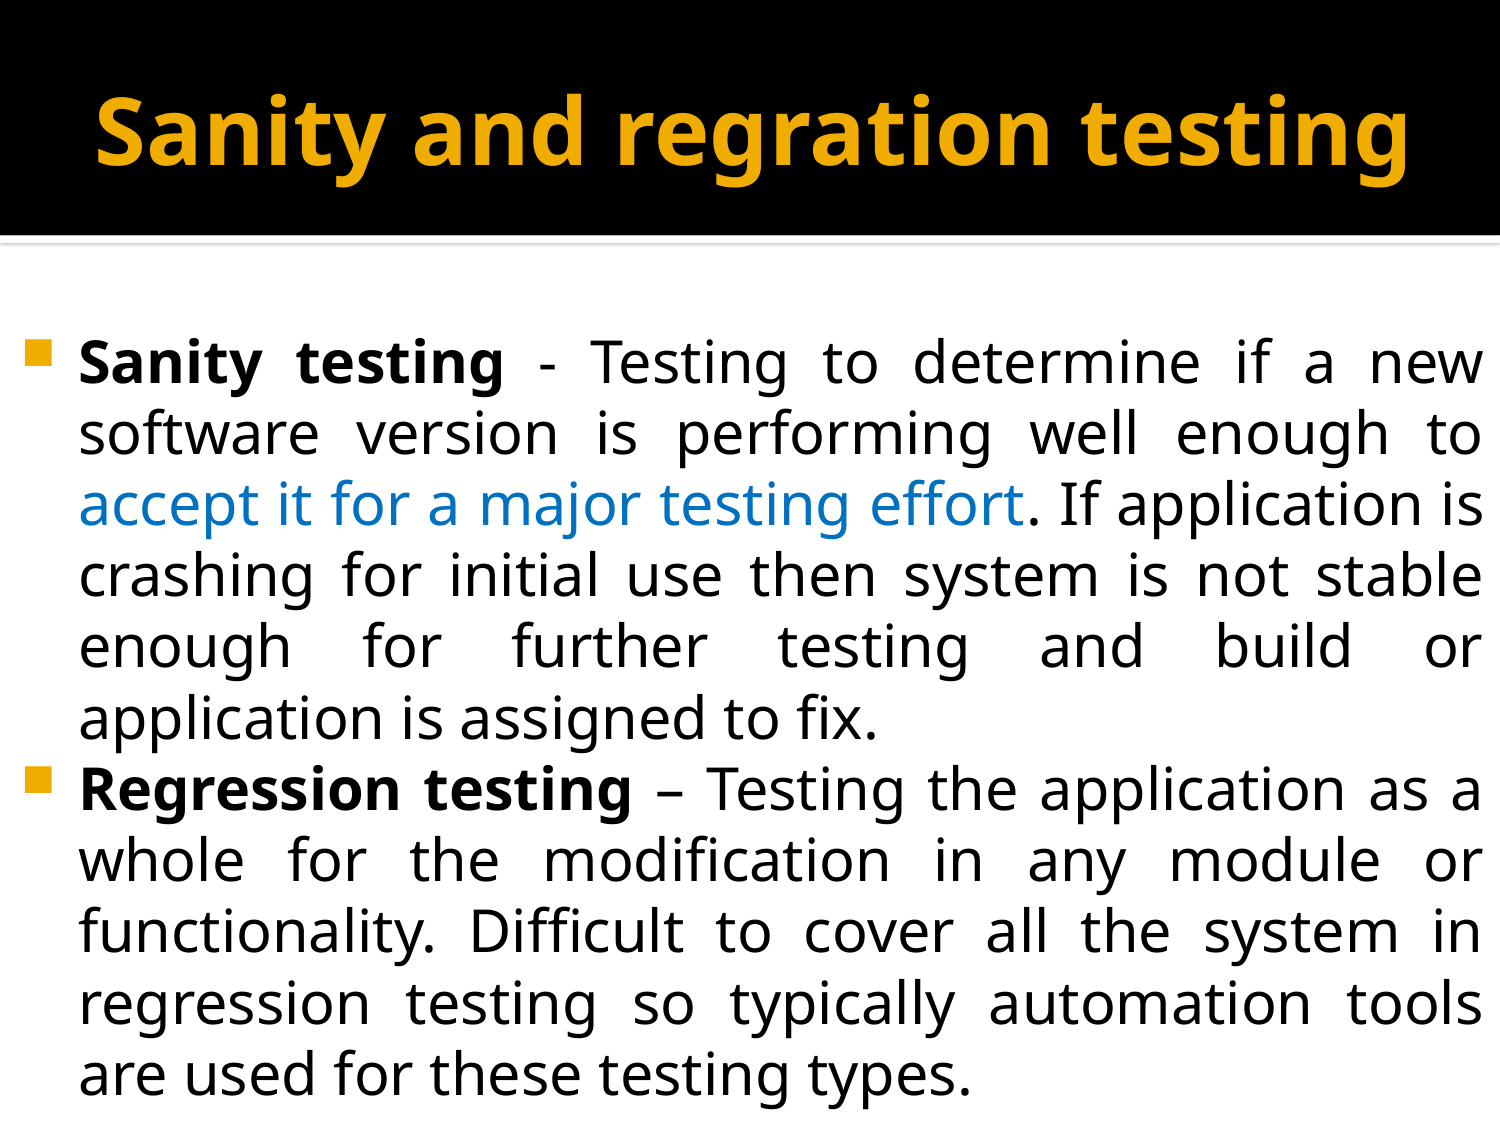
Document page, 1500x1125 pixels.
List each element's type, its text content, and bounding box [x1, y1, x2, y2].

list Sanity testing - Testing to determine if a new software version is performing well enough to accept it for a major testing effort. If application is crashing for initial use then system is not stable enough for further testing and build or application is assigned to fix. Regression testing – Testing the application as a whole for the modification in any module or functionality. Difficult to cover all the system in regression testing so typically automation tools are used for these testing types. [0, 237, 1500, 1125]
title Sanity and regration testing [75, 25, 1425, 231]
